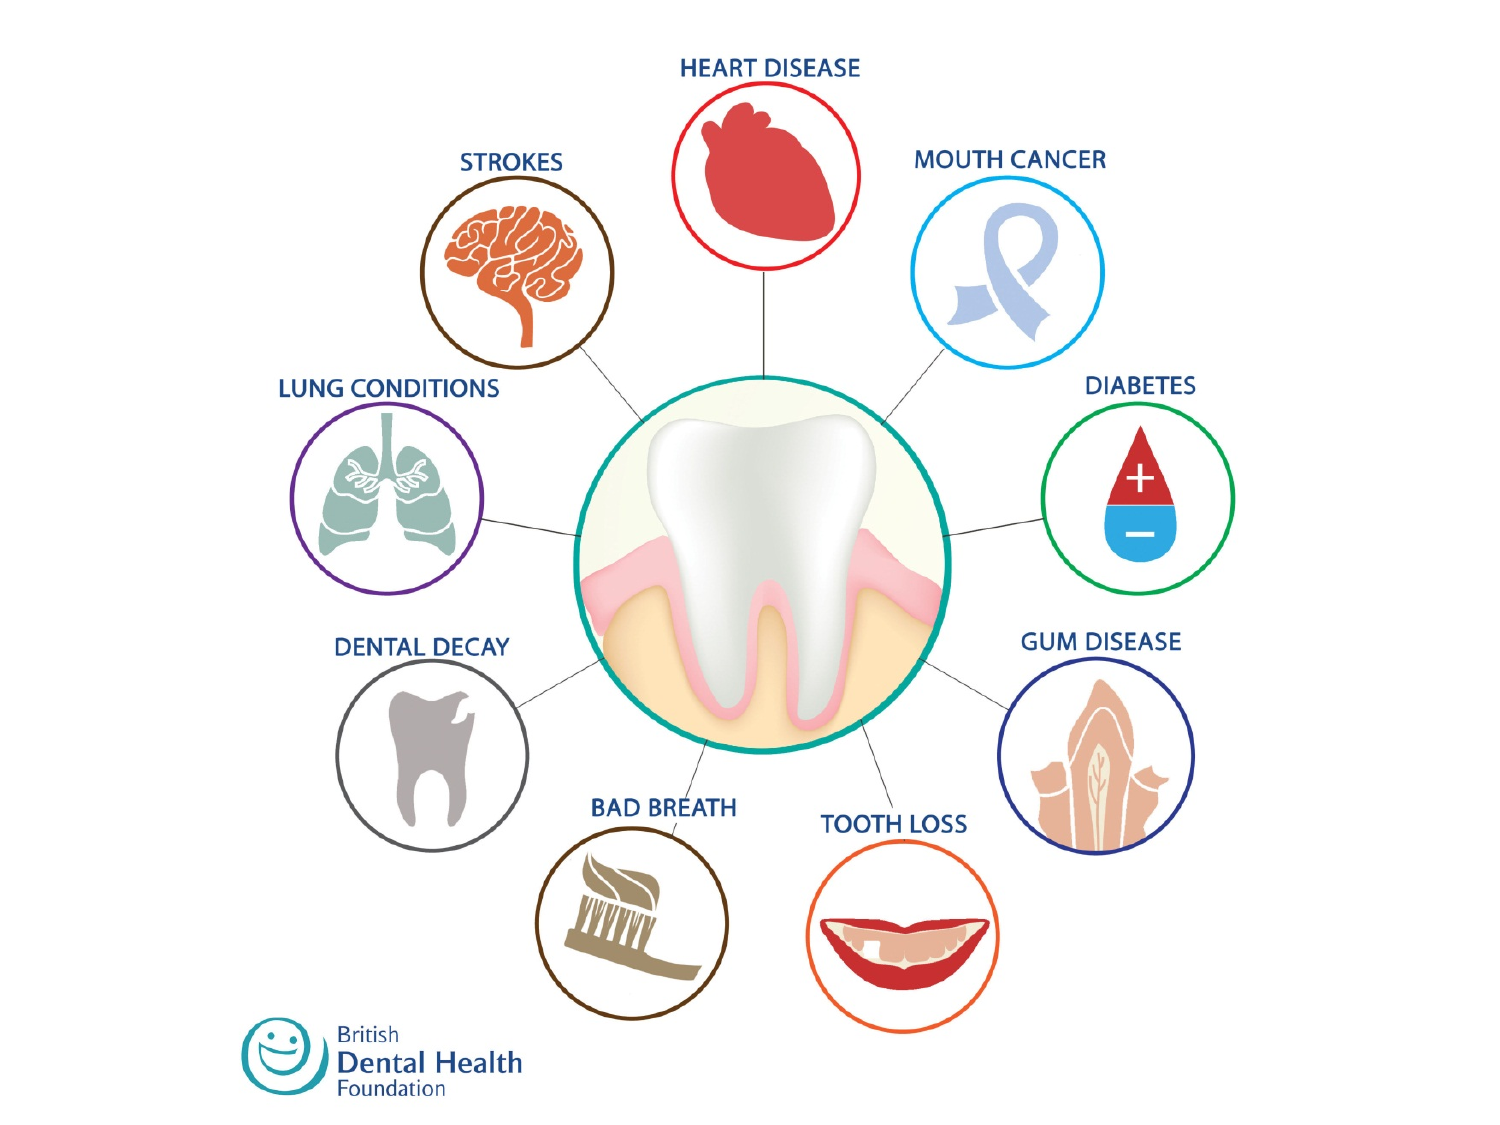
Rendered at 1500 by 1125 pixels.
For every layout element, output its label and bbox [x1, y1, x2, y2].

picture [224, 10, 1301, 1125]
